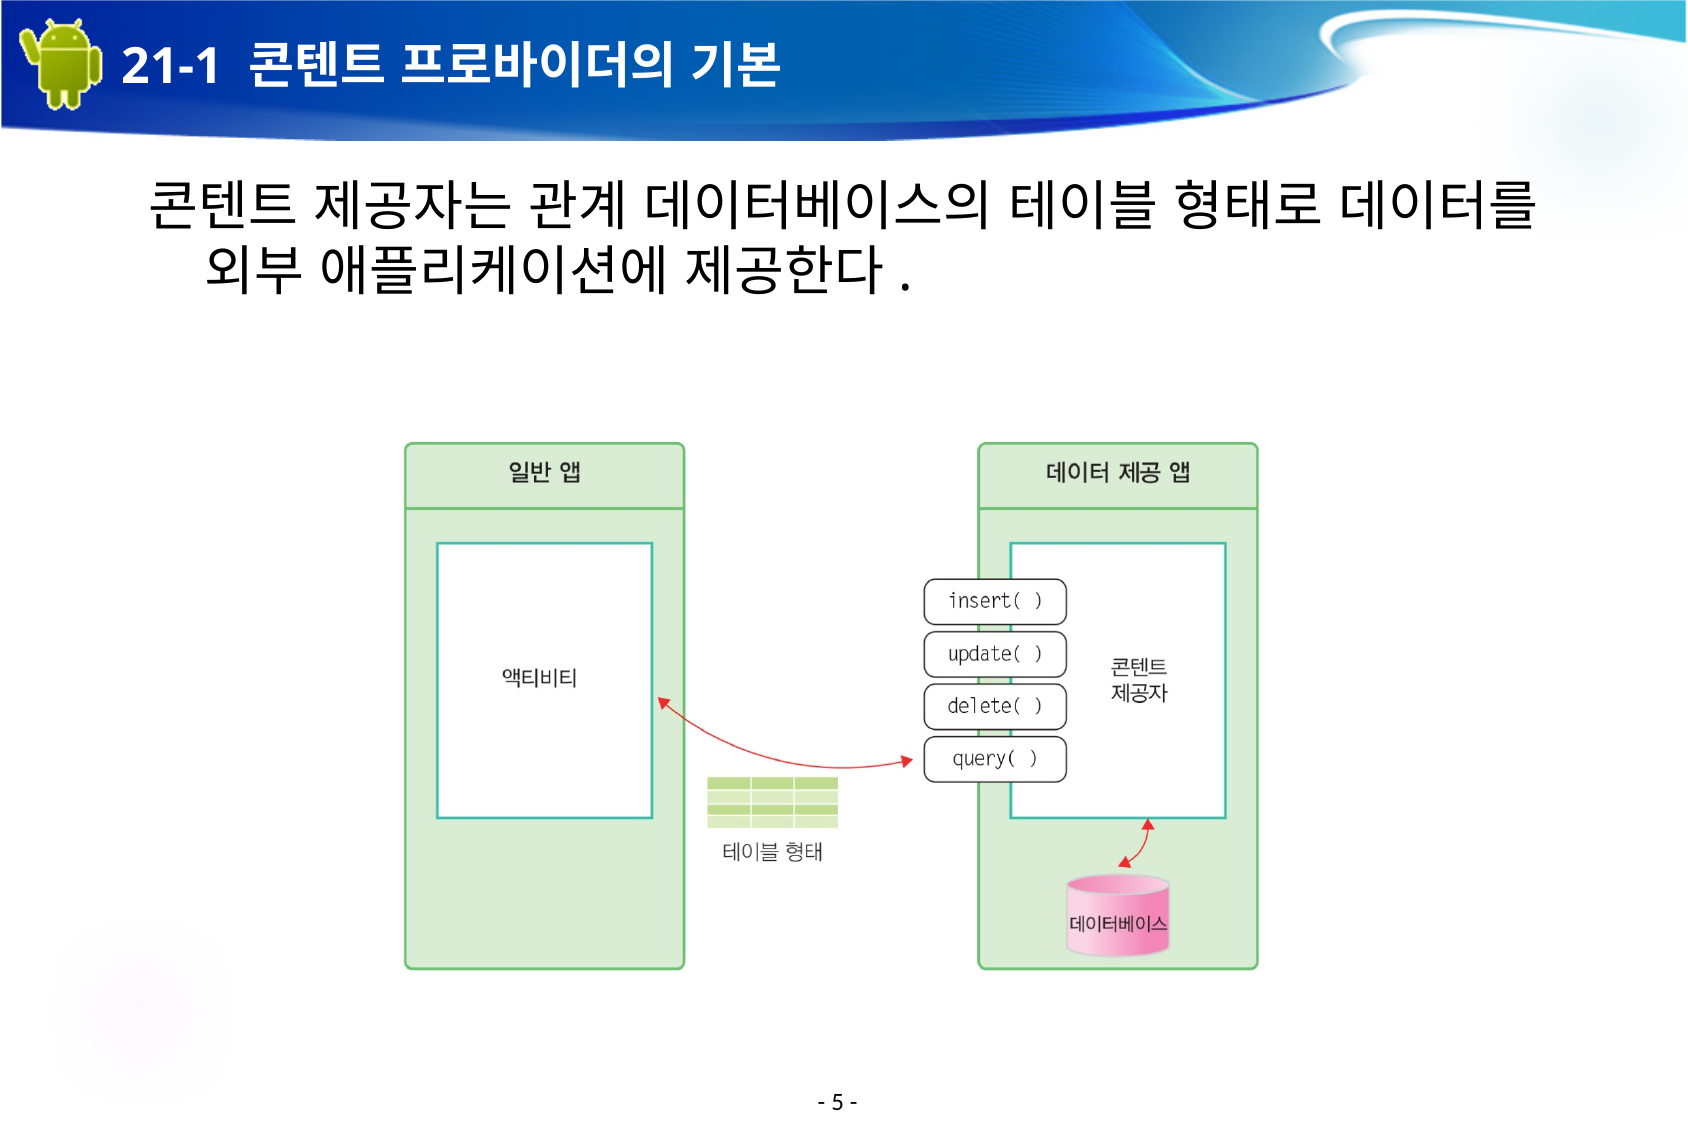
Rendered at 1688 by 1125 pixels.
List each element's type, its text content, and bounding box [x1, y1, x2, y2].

title 21-1 콘텐트 프로바이더의 기본 [120, 31, 864, 96]
picture [377, 420, 1310, 1012]
list 콘텐트 제공자는 관계 데이터베이스의 테이블 형태로 데이터를 외부 애플리케이션에 제공한다. [133, 164, 1653, 1005]
picture [0, 0, 1688, 141]
